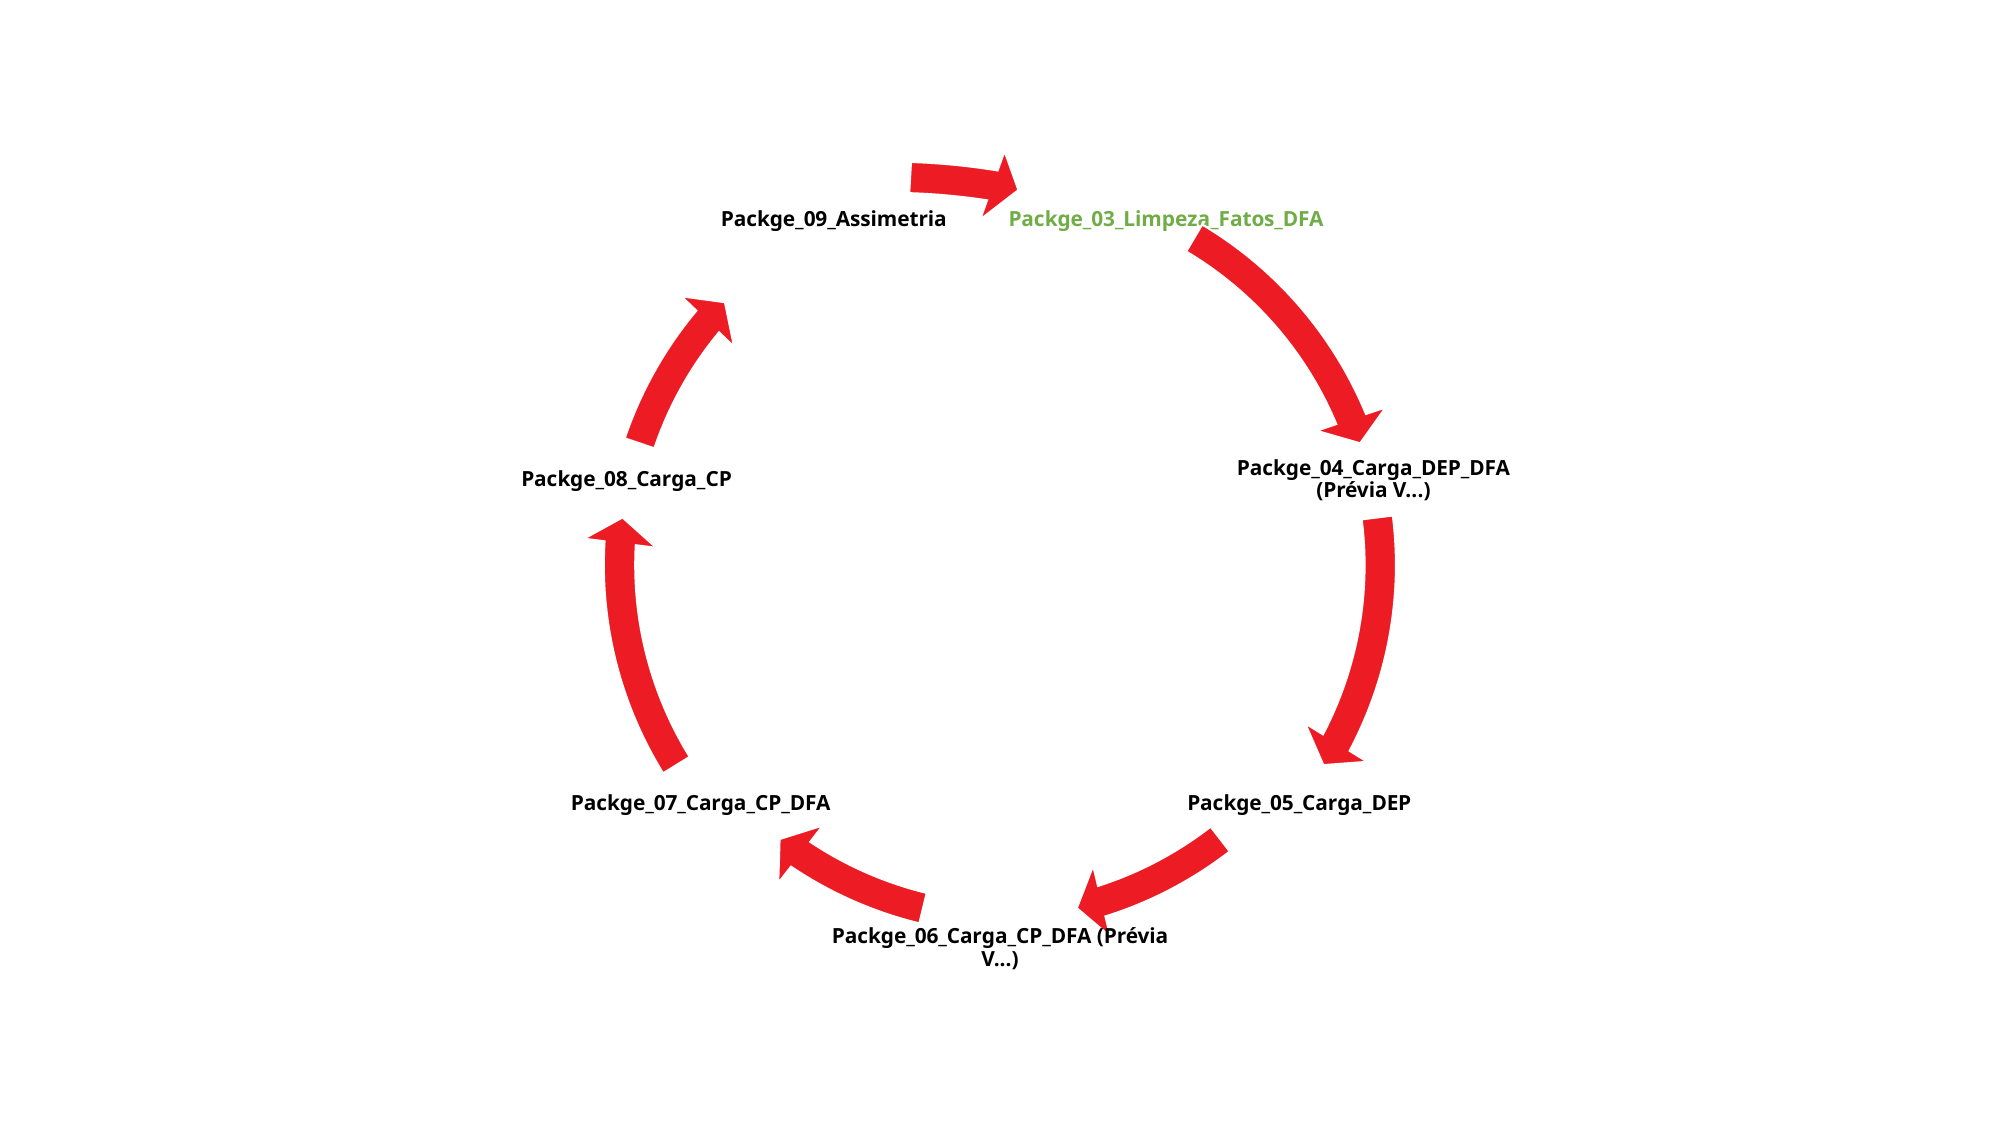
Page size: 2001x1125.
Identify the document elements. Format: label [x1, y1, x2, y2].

text_box [333, 117, 1667, 1007]
